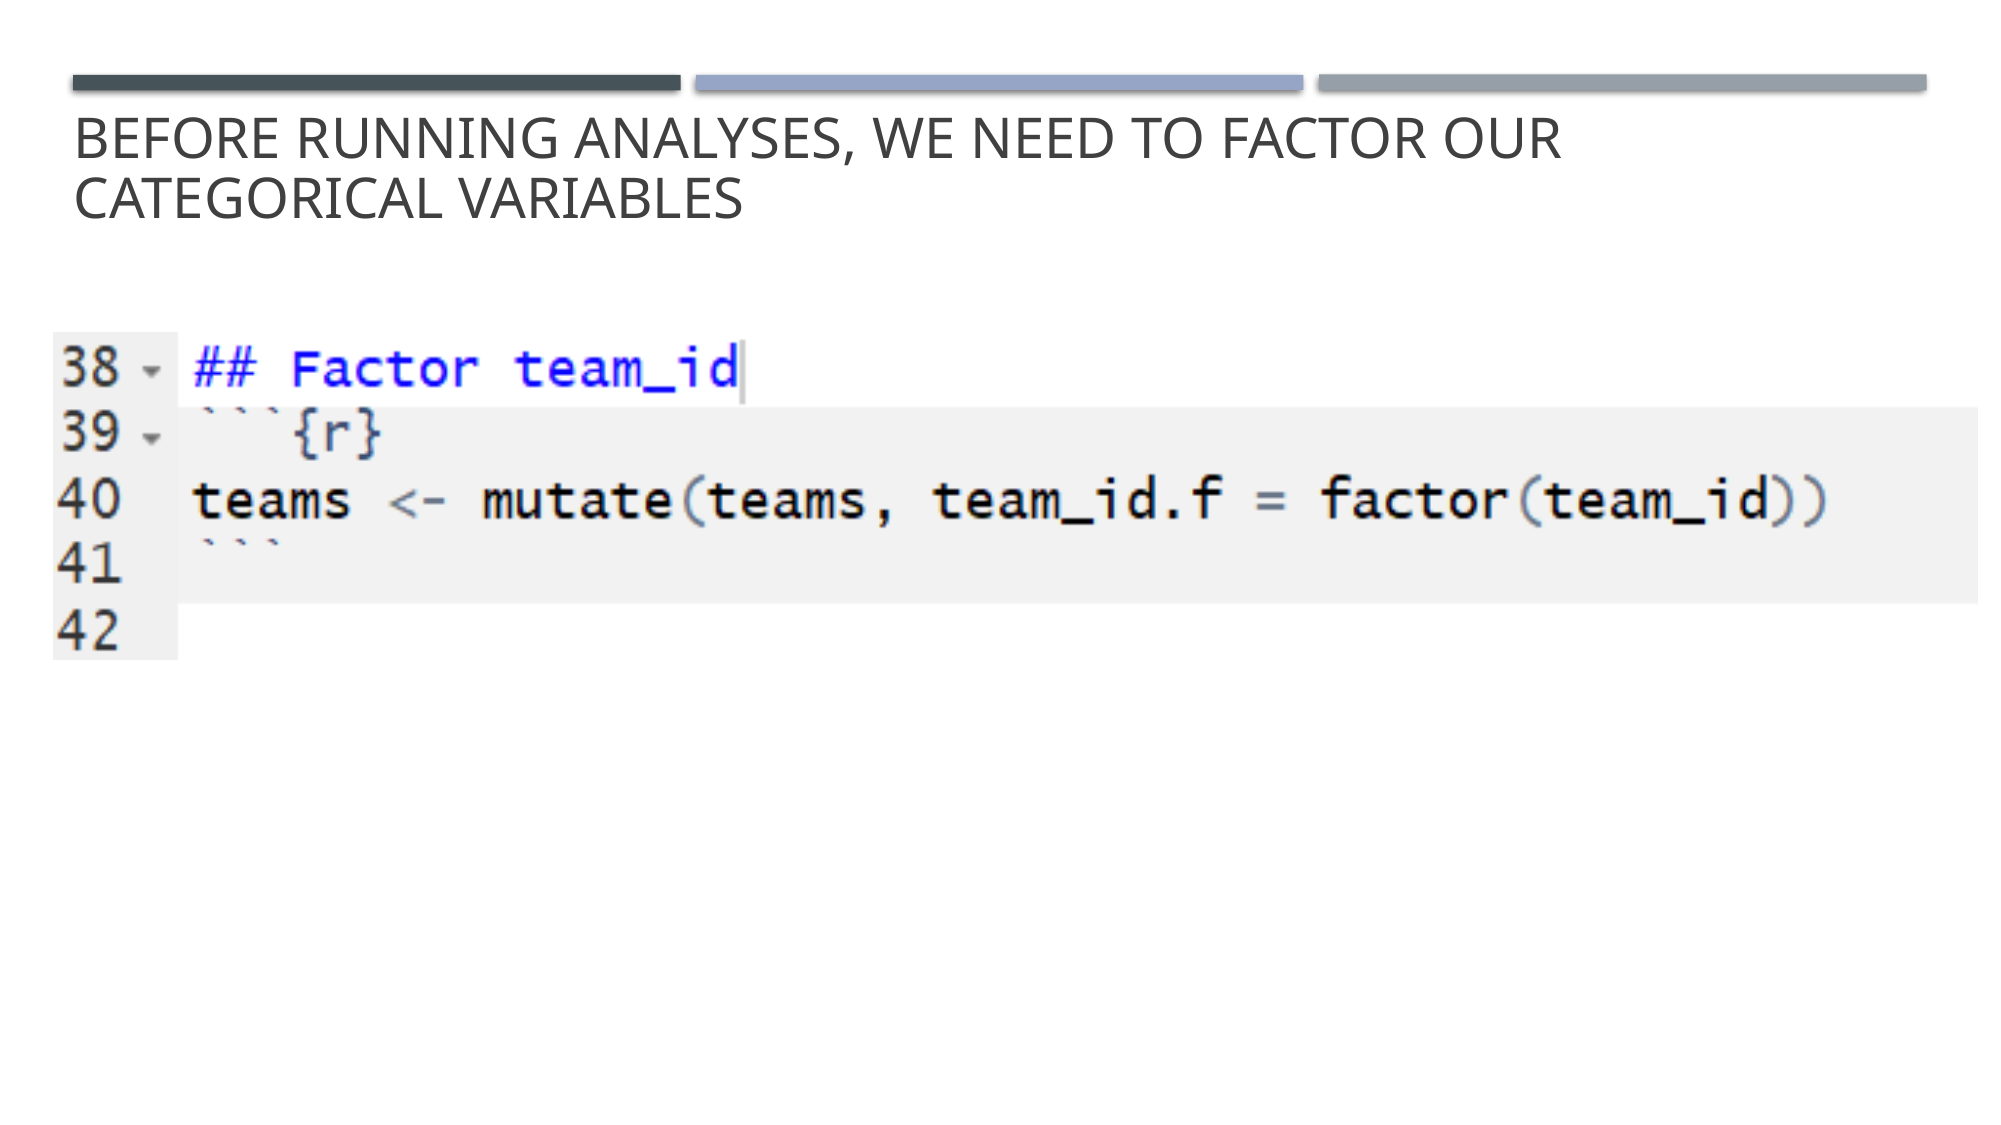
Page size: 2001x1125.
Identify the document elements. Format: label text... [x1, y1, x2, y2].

picture [53, 331, 1978, 660]
title Before running analyses, we need to factor our categorical variables [53, 89, 1918, 215]
